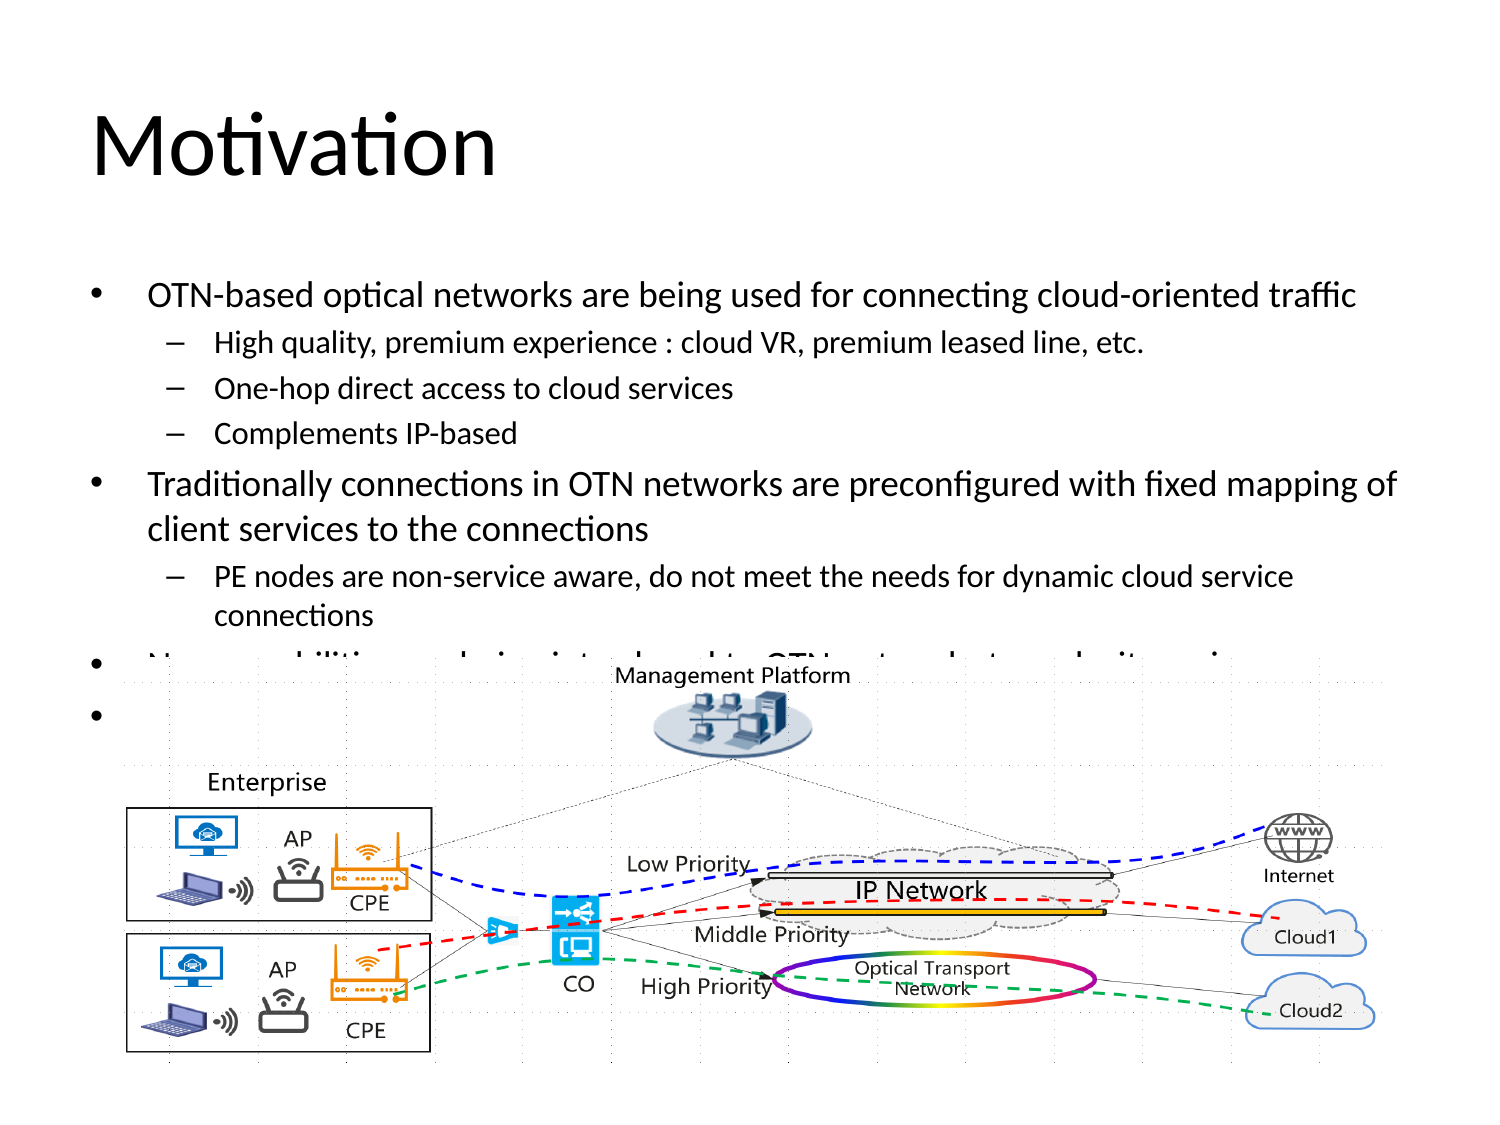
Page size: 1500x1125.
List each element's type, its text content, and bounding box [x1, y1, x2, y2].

list OTN-based optical networks are being used for connecting cloud-oriented traffic High quality, premium experience : cloud VR, premium leased line, etc. One-hop direct access to cloud services Complements IP-based Traditionally connections in OTN networks are preconfigured with fixed mapping of client services to the connections PE nodes are non-service aware, do not meet the needs for dynamic cloud service connections New capabilities are being introduced to OTN networks to make it service aware Control plane needs extensions to support service-aware OTN networks [75, 262, 1450, 750]
picture [117, 657, 1383, 1068]
title Motivation [75, 45, 1425, 233]
